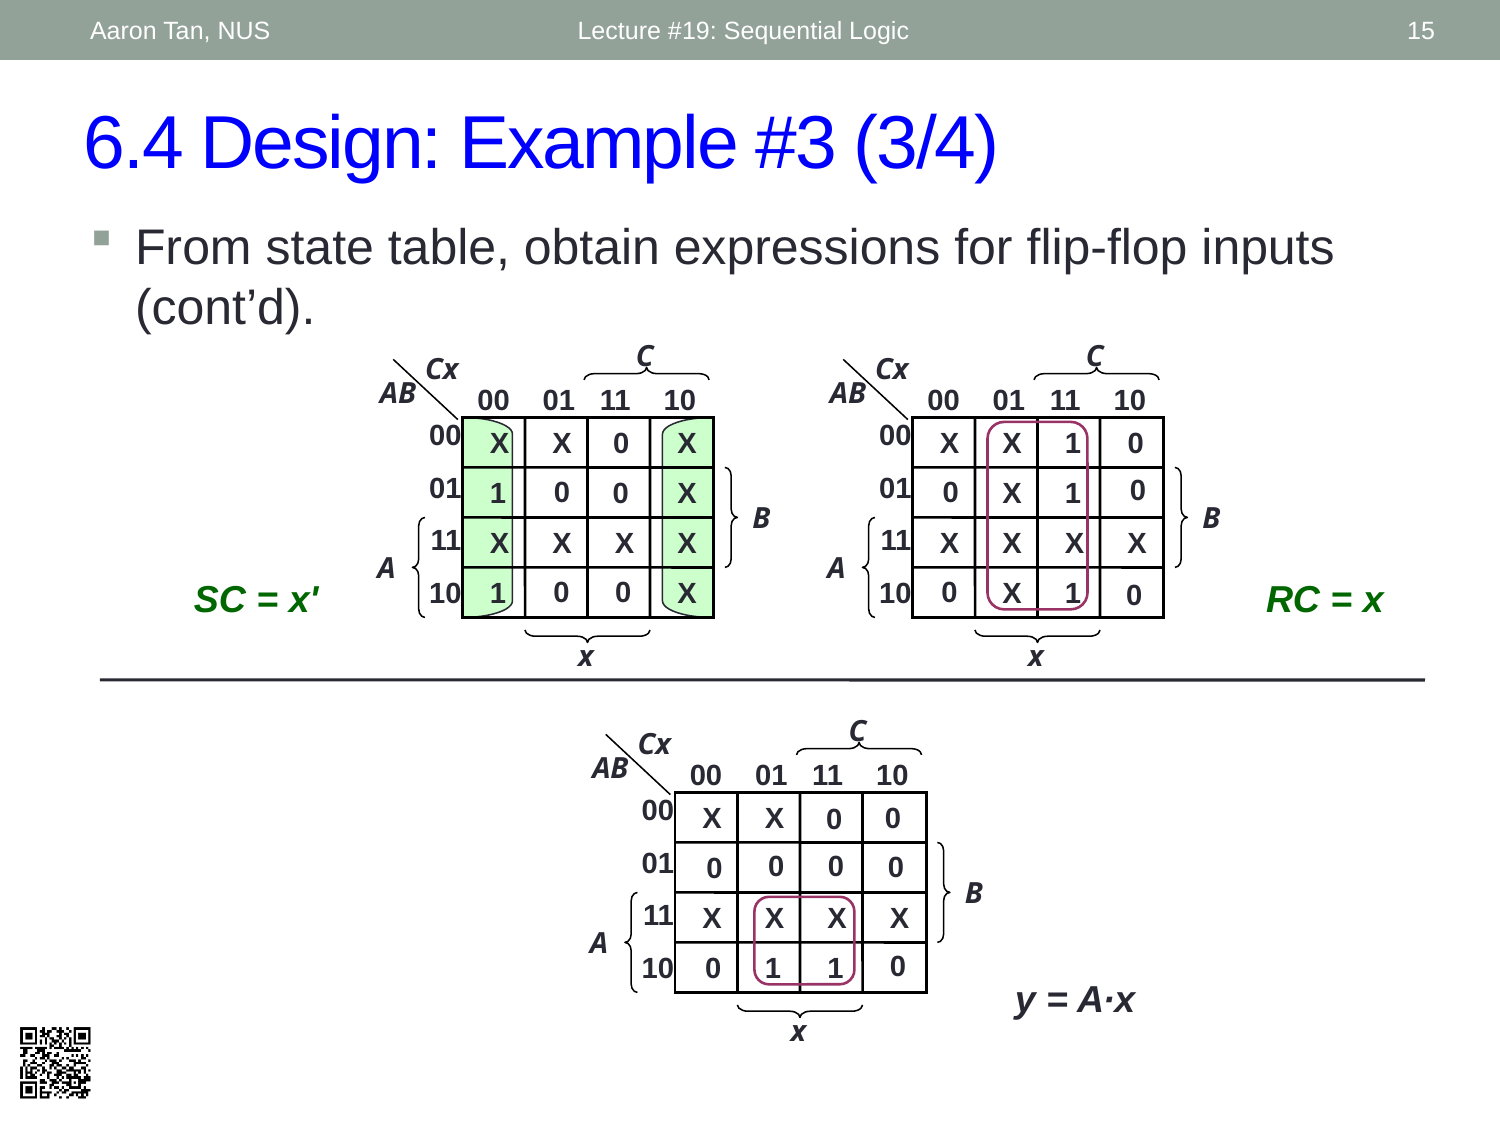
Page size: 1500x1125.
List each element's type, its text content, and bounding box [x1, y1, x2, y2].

footer Lecture #19: Sequential Logic [562, 3, 1238, 57]
text_box From state table, obtain expressions for flip-flop inputs (cont’d). [74, 206, 1425, 347]
slide_number Aaron Tan, NUS [75, 3, 550, 57]
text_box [99, 329, 1426, 1051]
picture [15, 1022, 95, 1103]
title 6.4 Design: Example #3 (3/4) [68, 86, 1450, 192]
slide_number 15 [1308, 3, 1450, 57]
